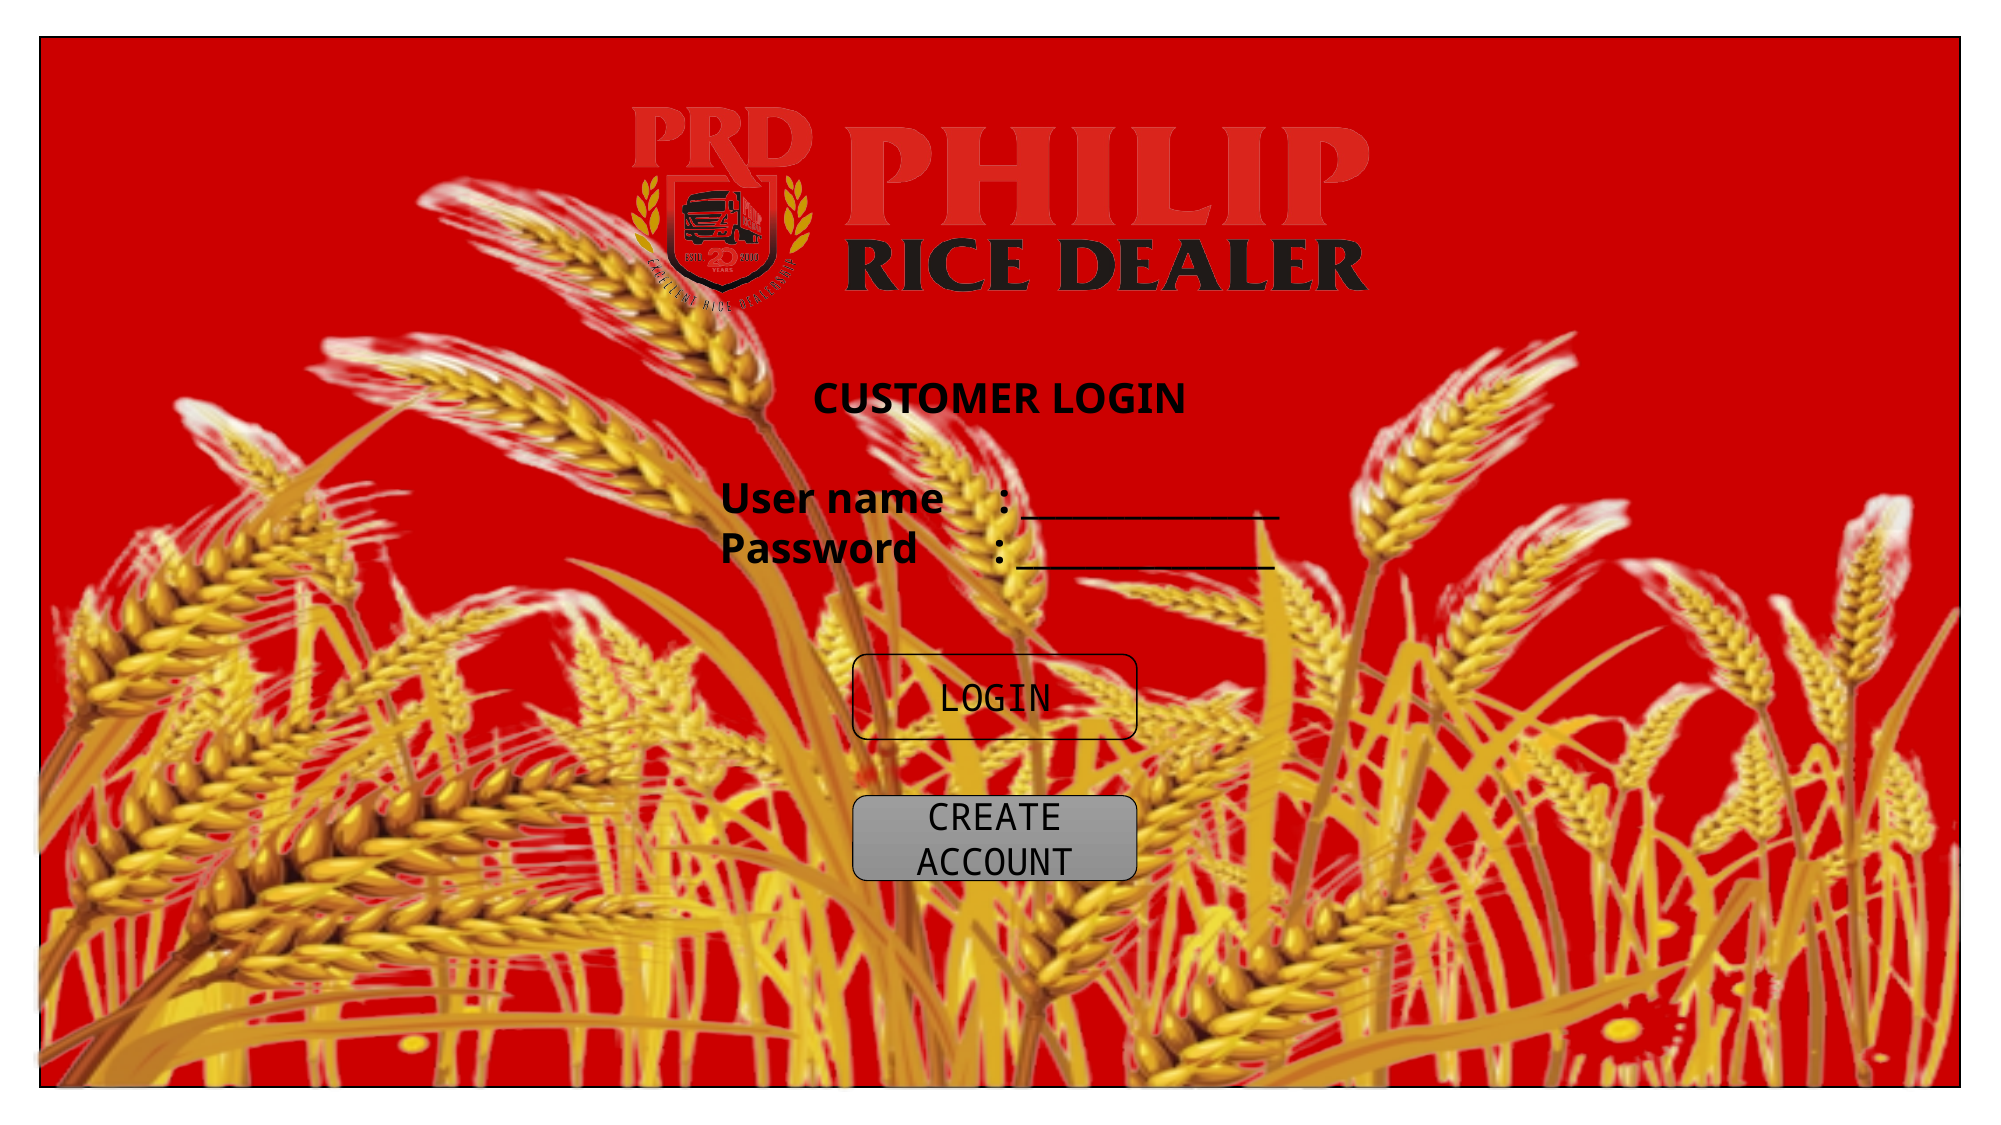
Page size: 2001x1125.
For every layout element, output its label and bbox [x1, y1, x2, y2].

picture [0, 81, 2000, 1125]
text_box [39, 36, 1961, 109]
text_box [692, 364, 1308, 935]
